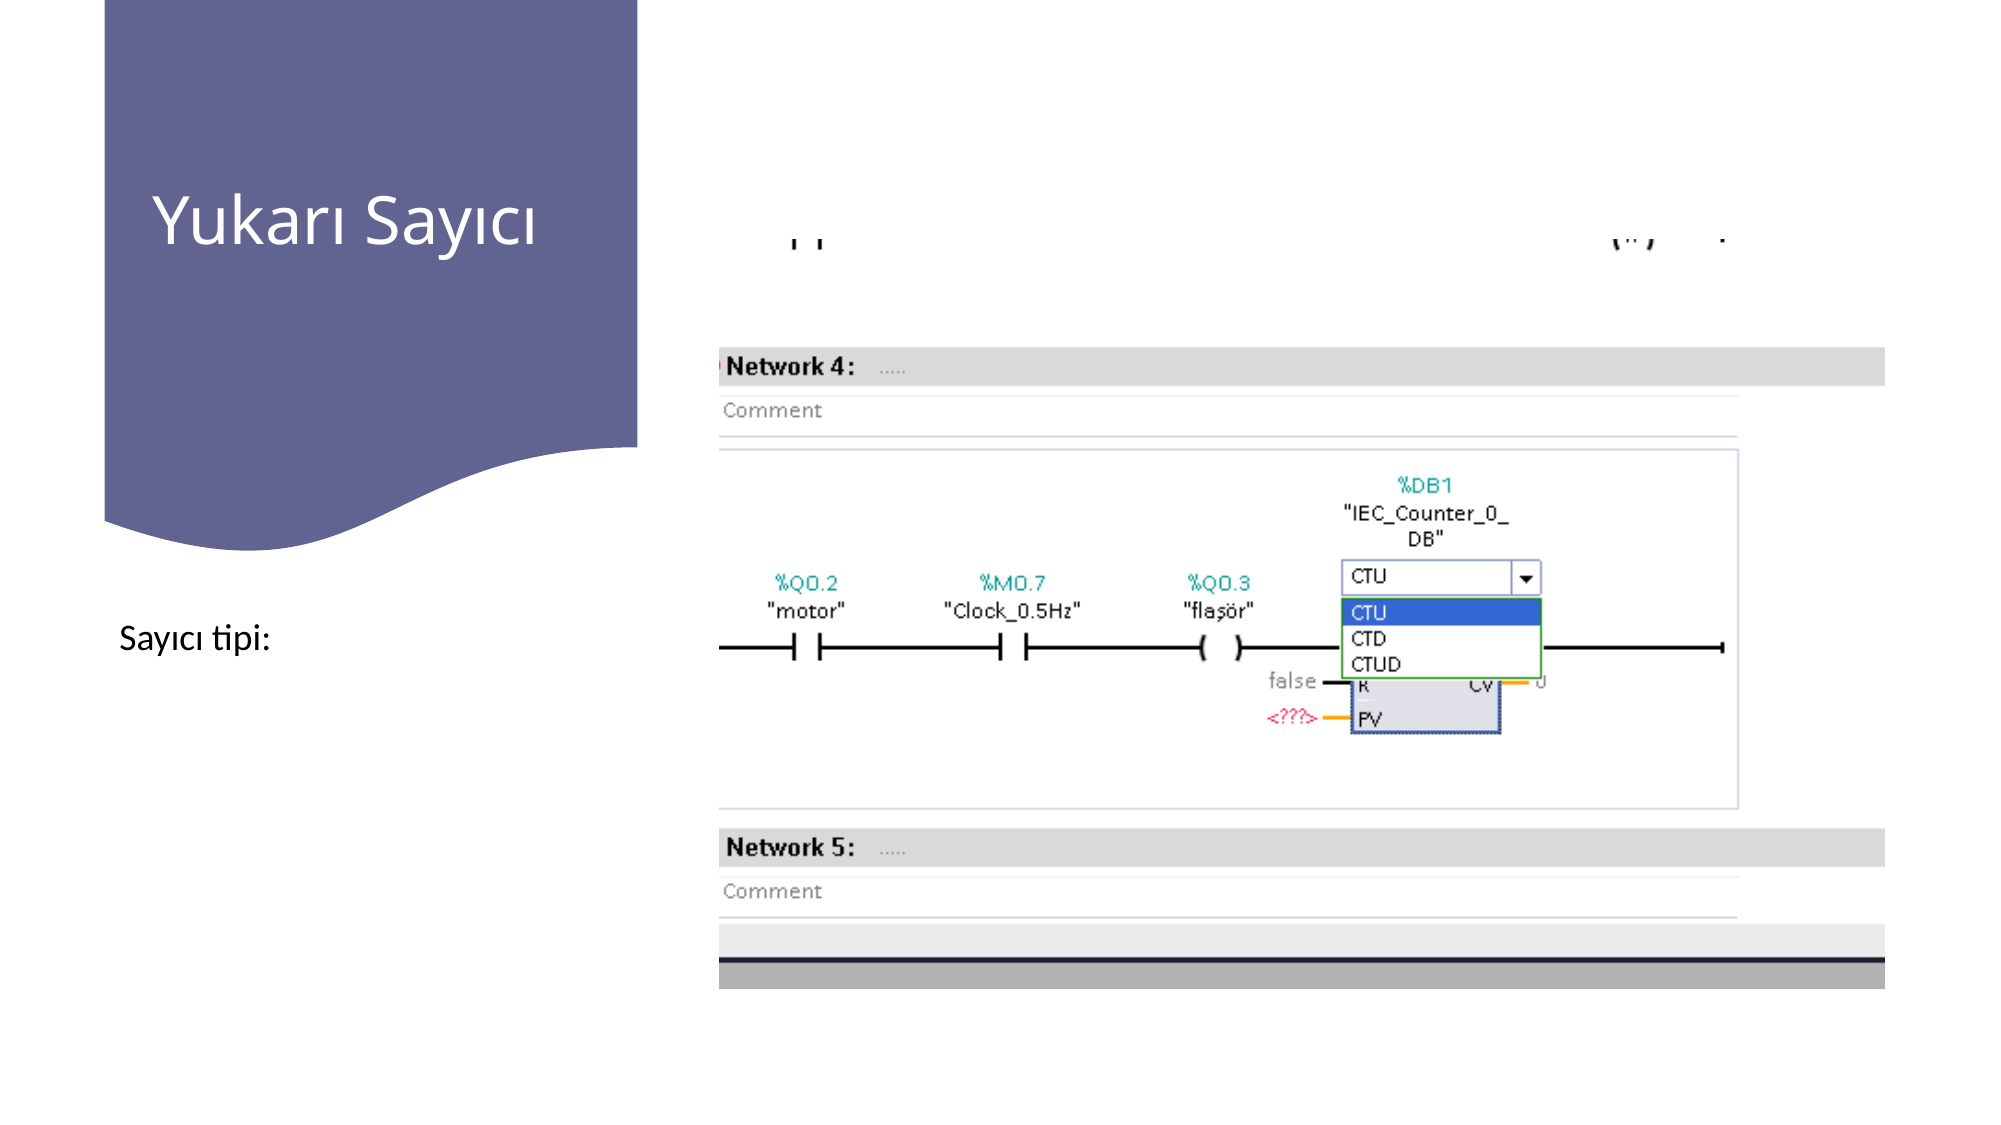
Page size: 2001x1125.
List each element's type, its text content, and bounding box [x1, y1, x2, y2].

text_box Sayıcı tipi: [104, 606, 623, 666]
picture [719, 239, 1885, 989]
text_box [103, 0, 639, 552]
title Yukarı Sayıcı [137, 28, 604, 417]
